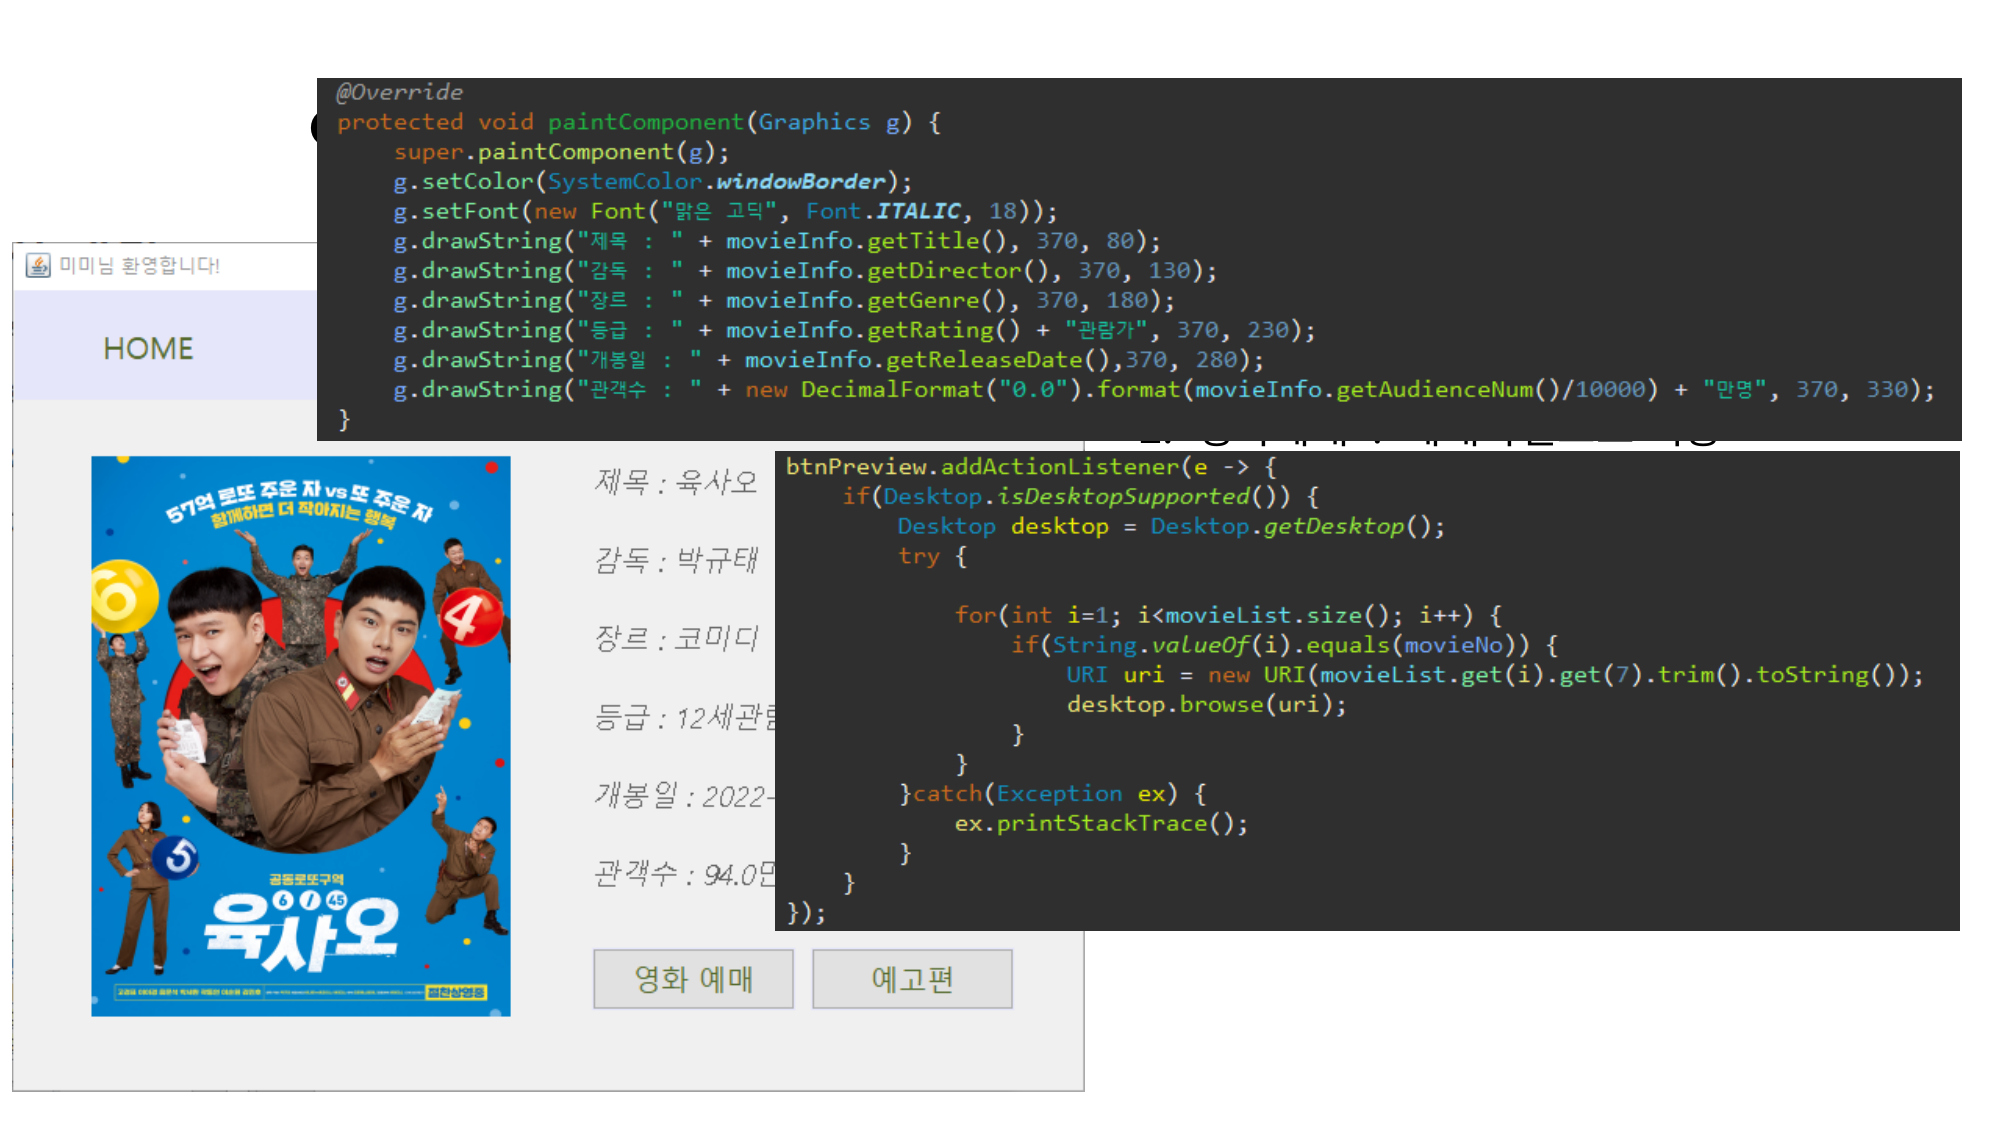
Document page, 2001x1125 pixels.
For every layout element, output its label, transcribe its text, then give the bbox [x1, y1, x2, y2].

picture [12, 78, 1962, 1092]
title 영화 정보 [229, 76, 746, 207]
text_box 영화 정보 표시(paintComponent) 영화예매 : 예매화면으로 이동 예고편 : 해당 영화 유튜브 링크로 이동 [1125, 441, 1962, 560]
